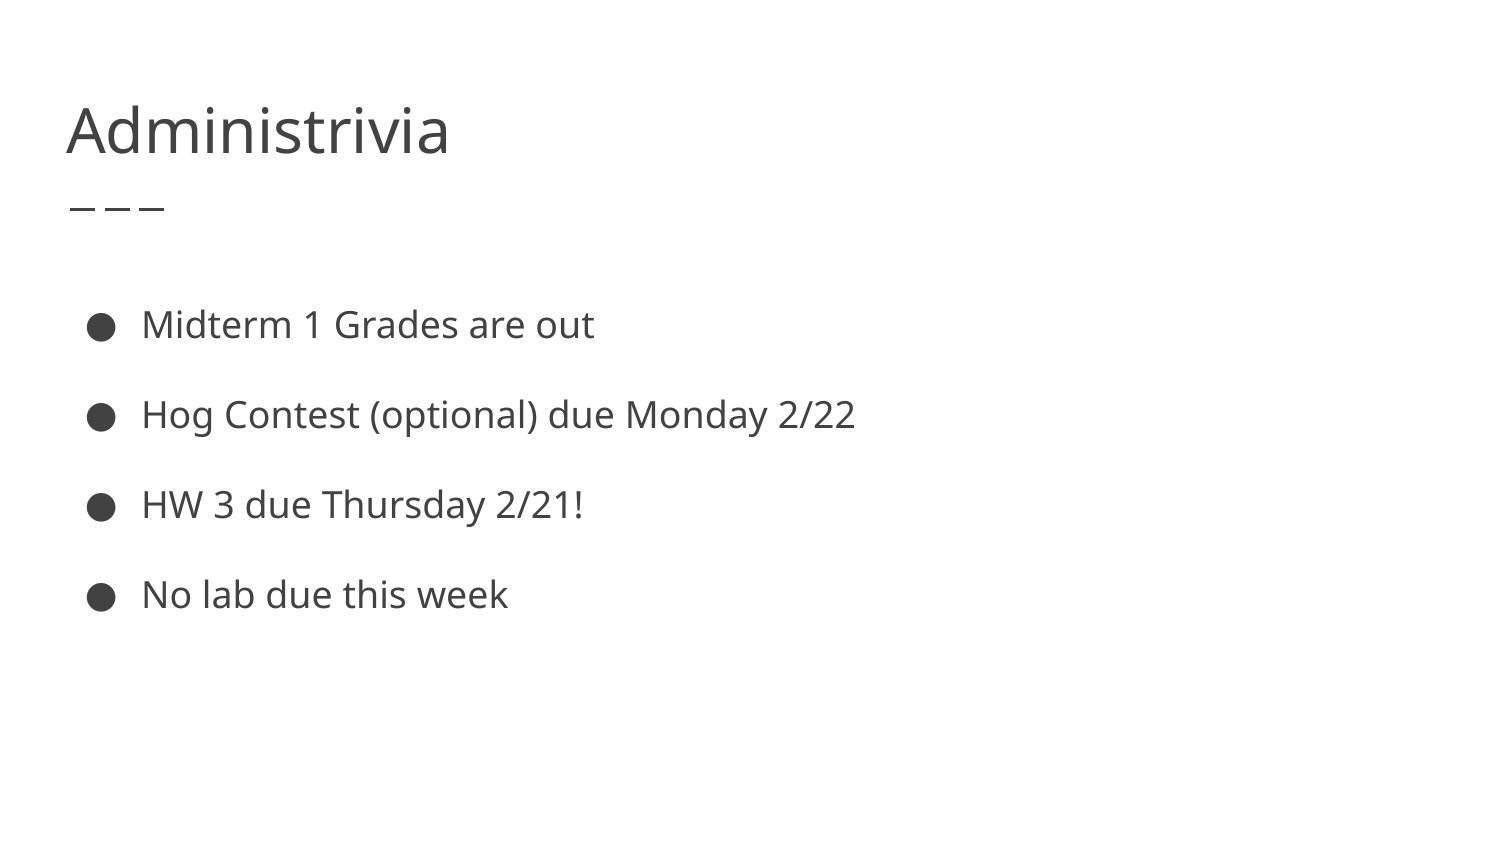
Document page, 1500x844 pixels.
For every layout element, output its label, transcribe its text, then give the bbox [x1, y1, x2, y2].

list Midterm 1 Grades are out Hog Contest (optional) due Monday 2/22 HW 3 due Thursday 2/21! No lab due this week [51, 240, 1449, 750]
title Administrivia [51, 61, 1449, 182]
